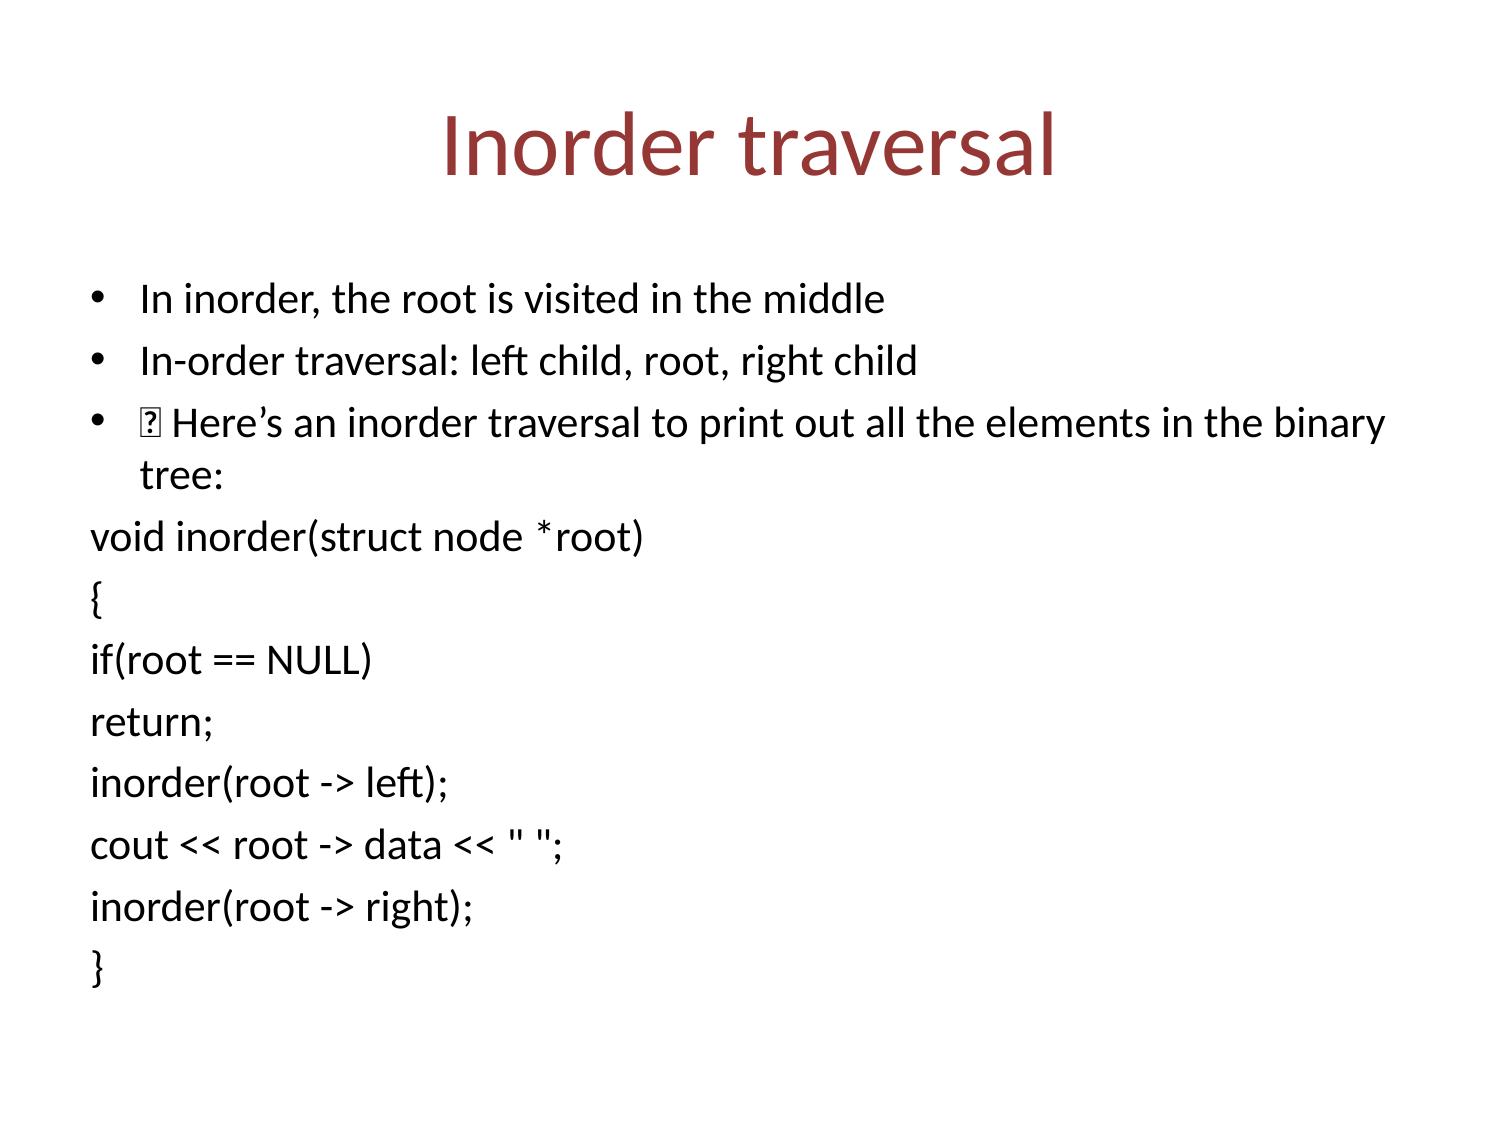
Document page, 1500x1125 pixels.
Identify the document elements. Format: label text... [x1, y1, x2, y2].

list In inorder, the root is visited in the middle In-order traversal: left child, root, right child  Here’s an inorder traversal to print out all the elements in the binary tree: void inorder(struct node *root) { if(root == NULL) return; inorder(root -> left); cout << root -> data << " "; inorder(root -> right); } [75, 262, 1425, 1005]
title Inorder traversal [75, 45, 1425, 233]
